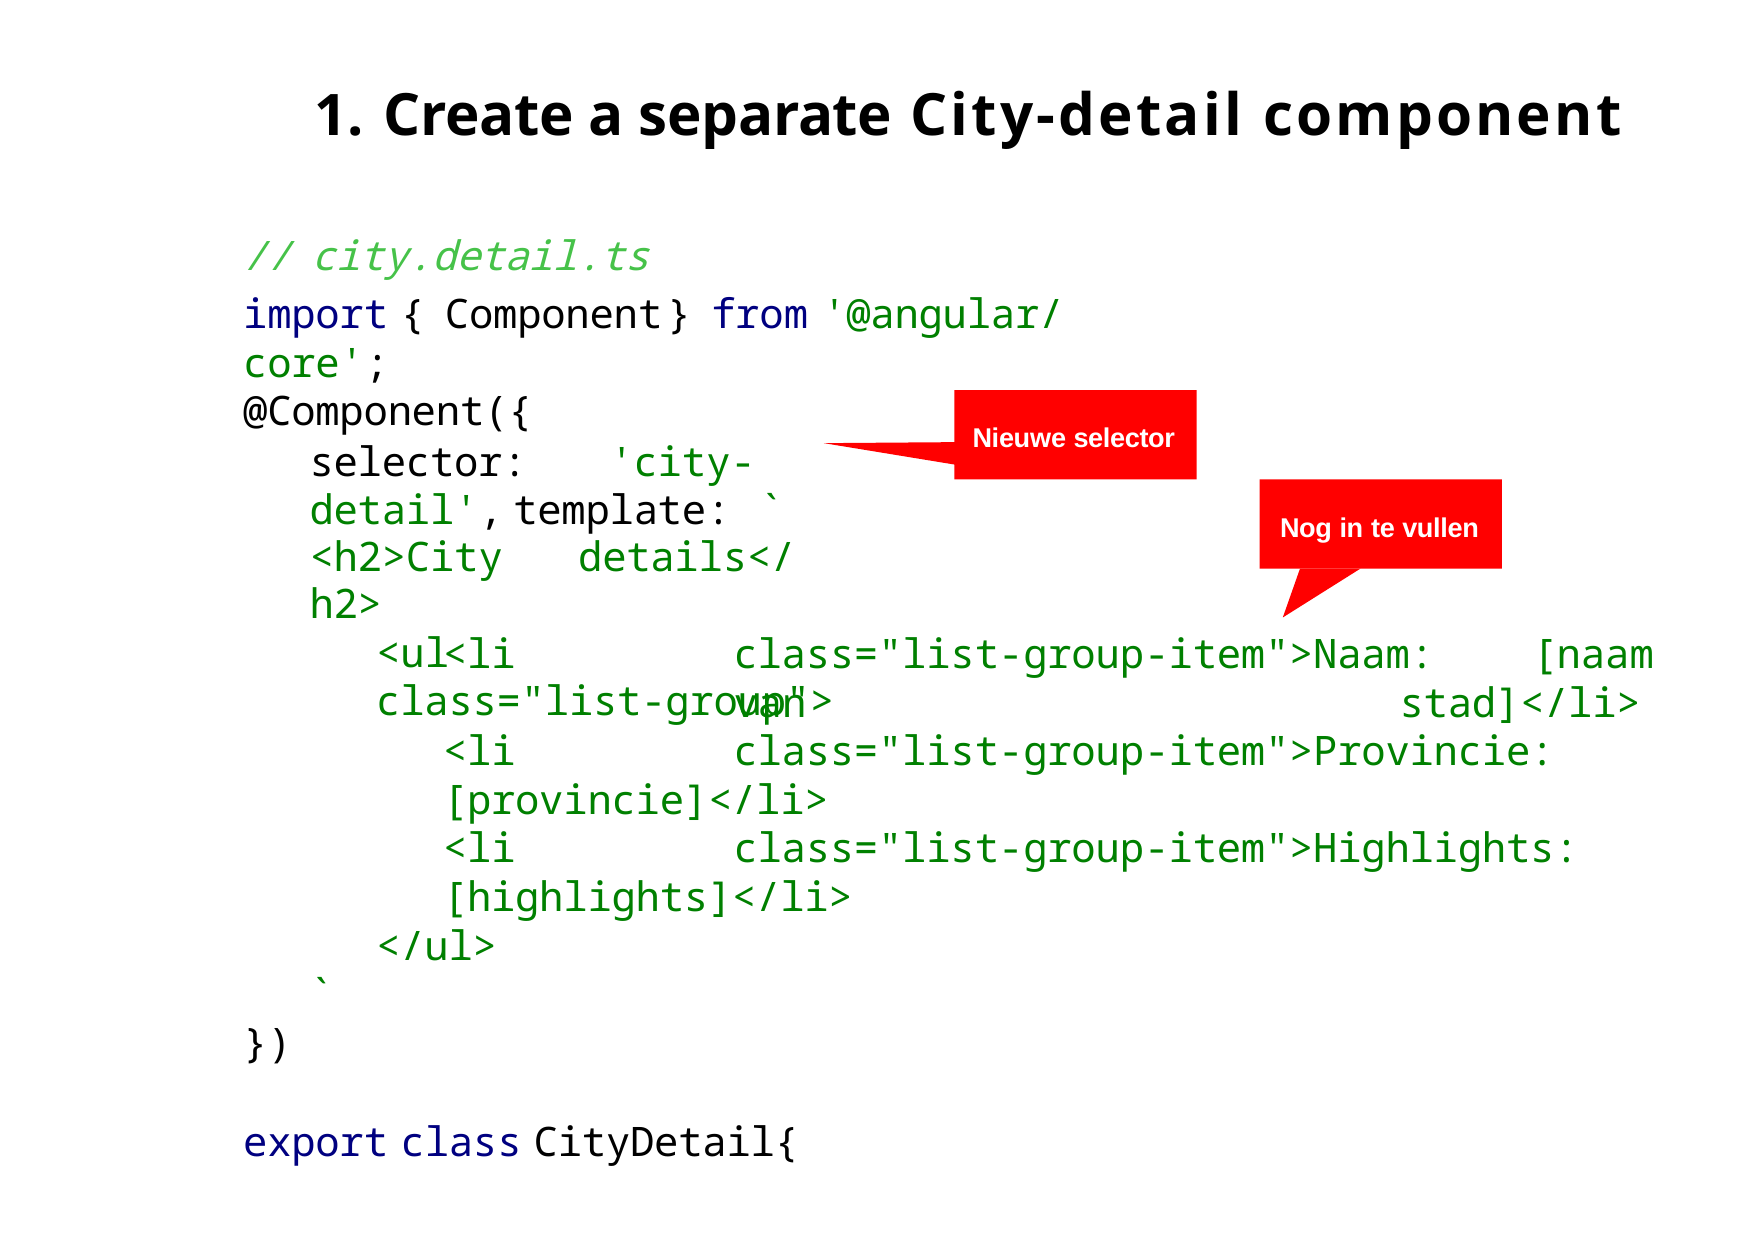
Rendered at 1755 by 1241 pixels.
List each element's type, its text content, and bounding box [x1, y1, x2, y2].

text_box Nog in te vullen [1277, 510, 1484, 543]
text_box // city.detail.ts import { Component } from '@angular/core'; [241, 229, 1178, 386]
title 1. Create a separate City-detail component [133, 42, 1728, 285]
text_box @Component({ selector: 'city‐detail', template: ` <h2>City details</h2> <ul class="list‐group"> [241, 385, 889, 627]
text_box [823, 390, 1197, 480]
text_box [1259, 479, 1502, 618]
text_box Nieuwe selector [970, 420, 1181, 454]
text_box <li class="list‐group‐item">Naam: [naam van stad]</li> <li class="list‐group‐item">Provincie: [provincie]</li> <li class="list‐group‐item">Highlights: [highlights]</li> </ul> ` }) export class CityDetail{ } [241, 627, 1711, 1241]
